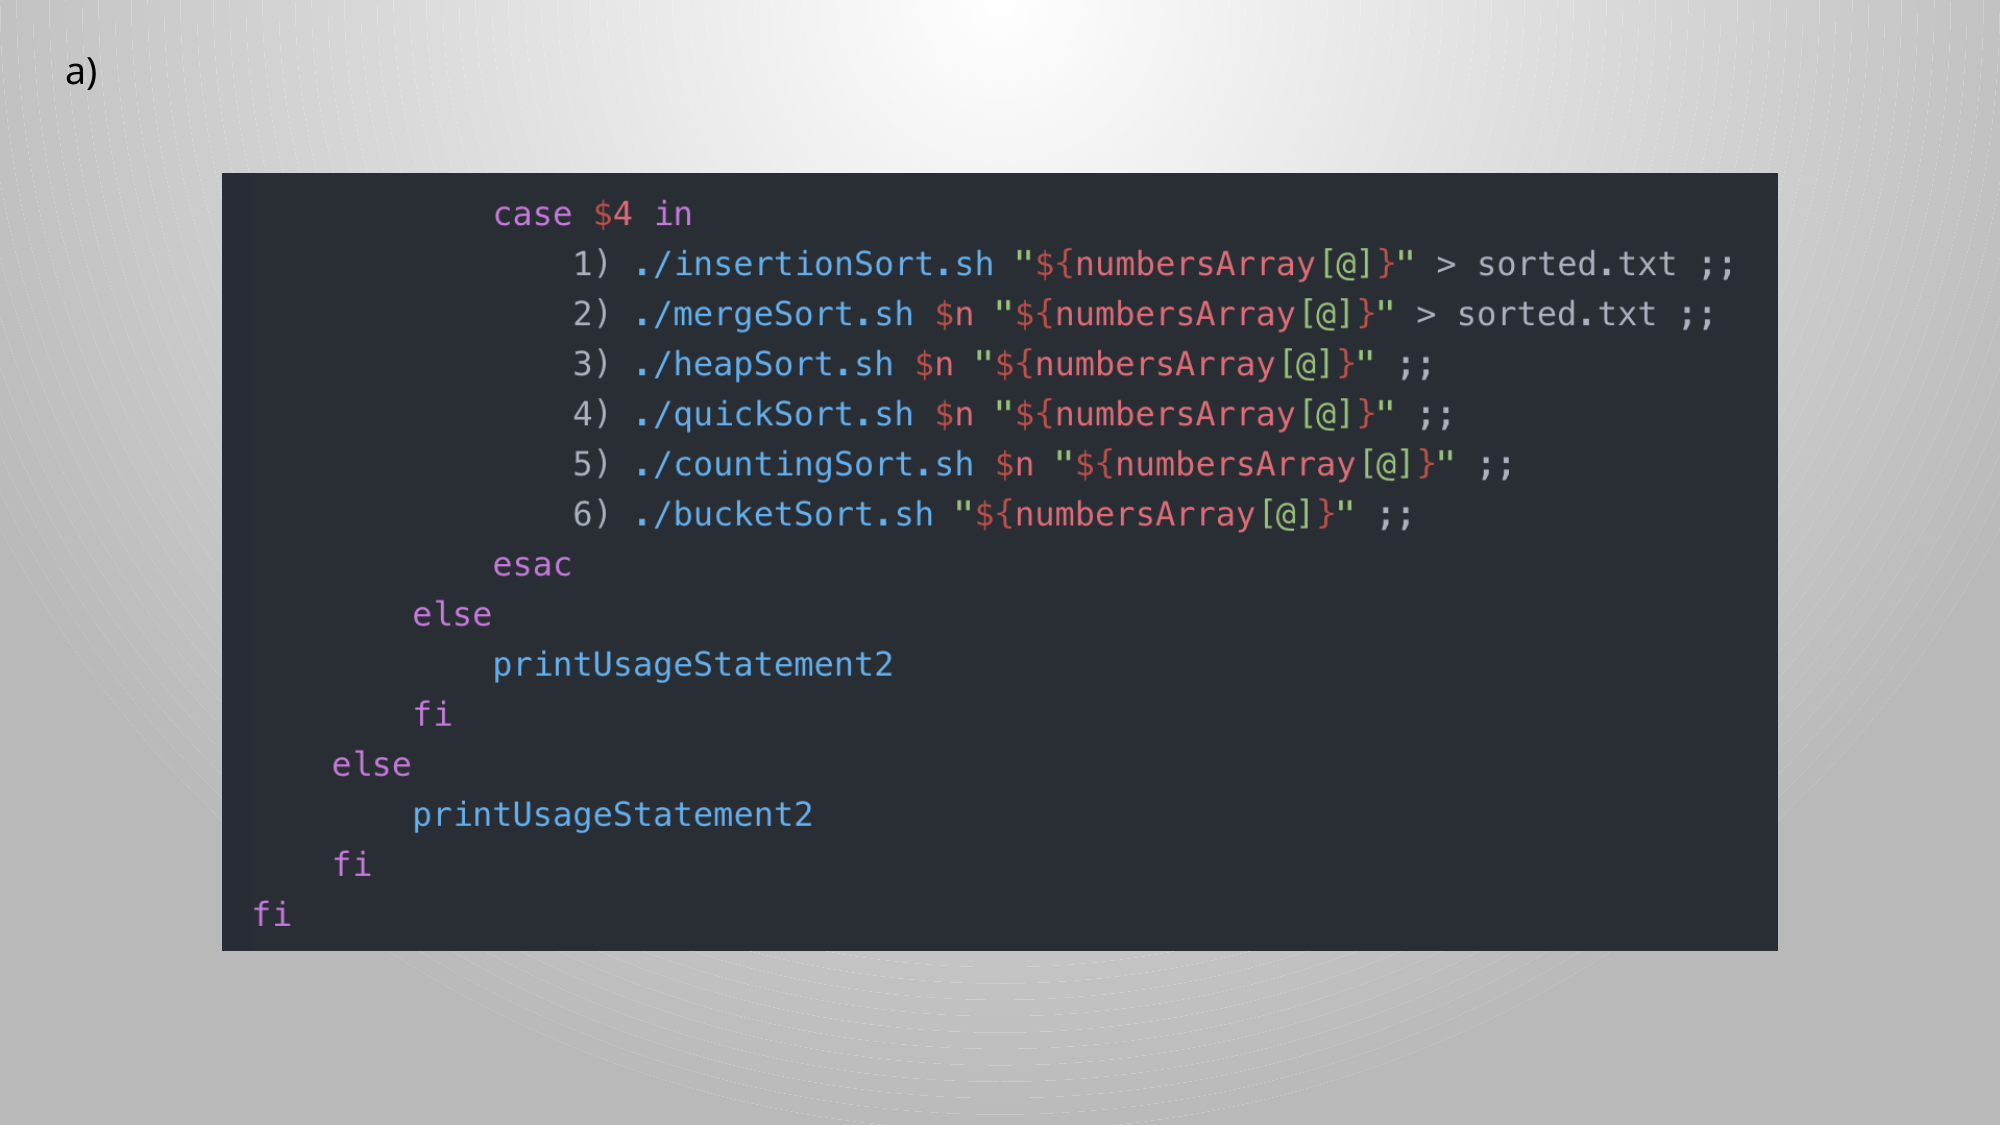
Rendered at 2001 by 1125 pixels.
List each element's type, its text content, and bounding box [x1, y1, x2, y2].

picture [222, 173, 1778, 952]
text_box a) [50, 40, 113, 100]
